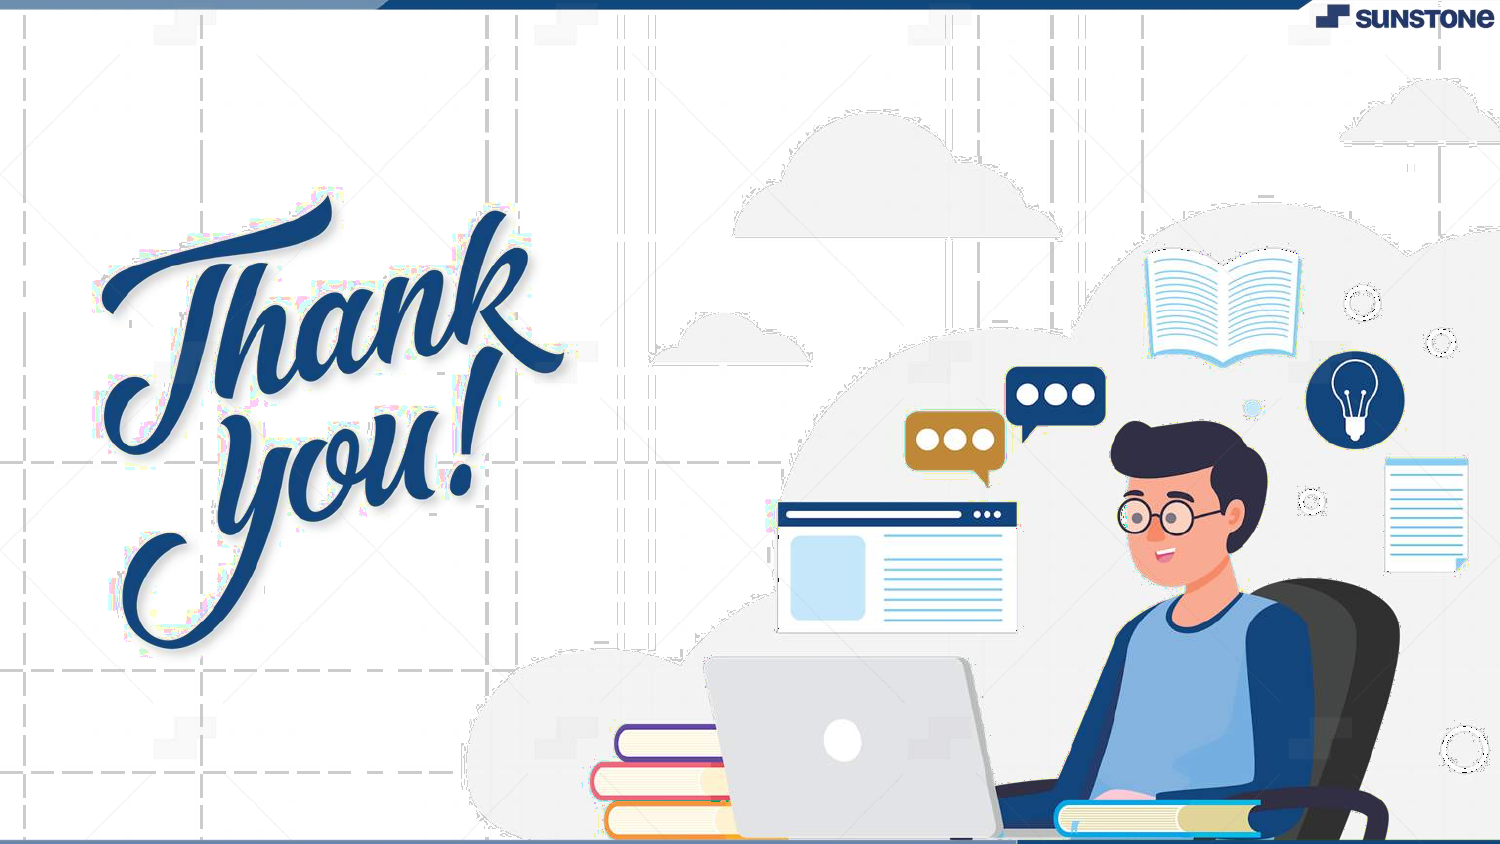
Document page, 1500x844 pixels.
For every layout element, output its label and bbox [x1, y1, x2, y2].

text_box [0, 0, 1500, 844]
